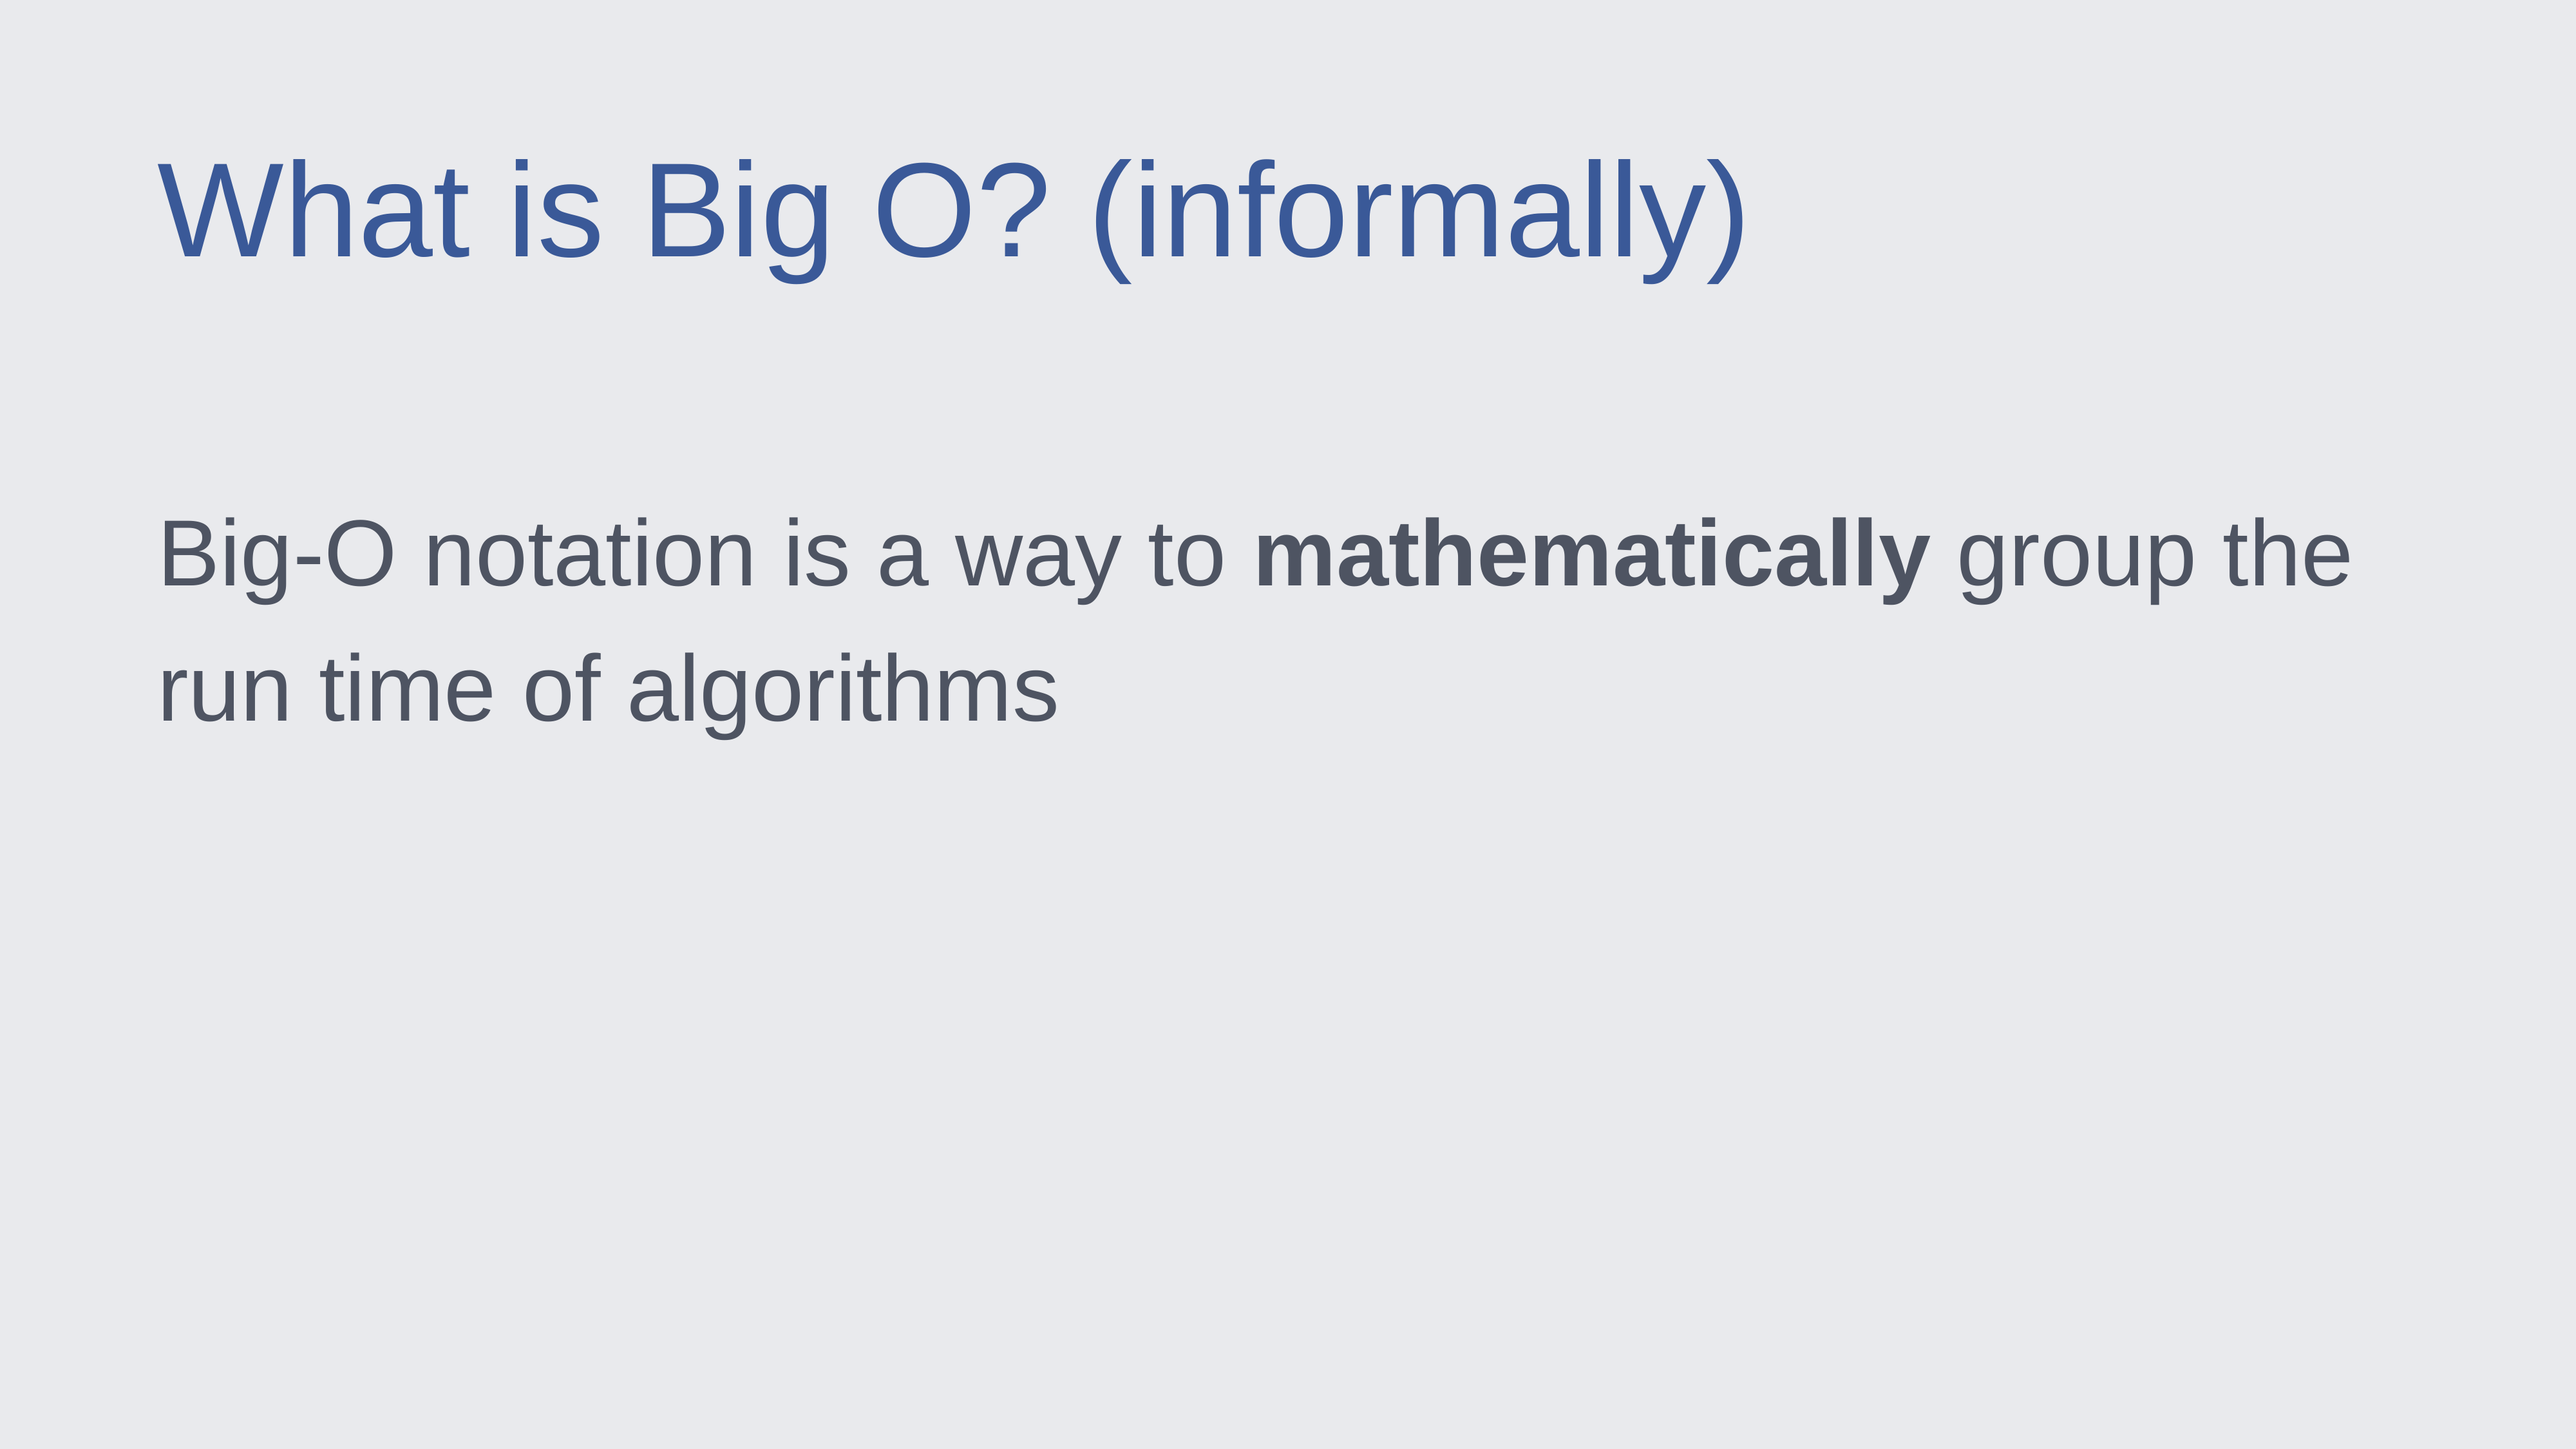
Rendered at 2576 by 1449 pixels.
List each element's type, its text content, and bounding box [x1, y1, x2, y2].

list What is Big O? (informally) [157, 153, 2412, 289]
list Big-O notation is a way to mathematically group the run time of algorithms [157, 469, 2412, 924]
